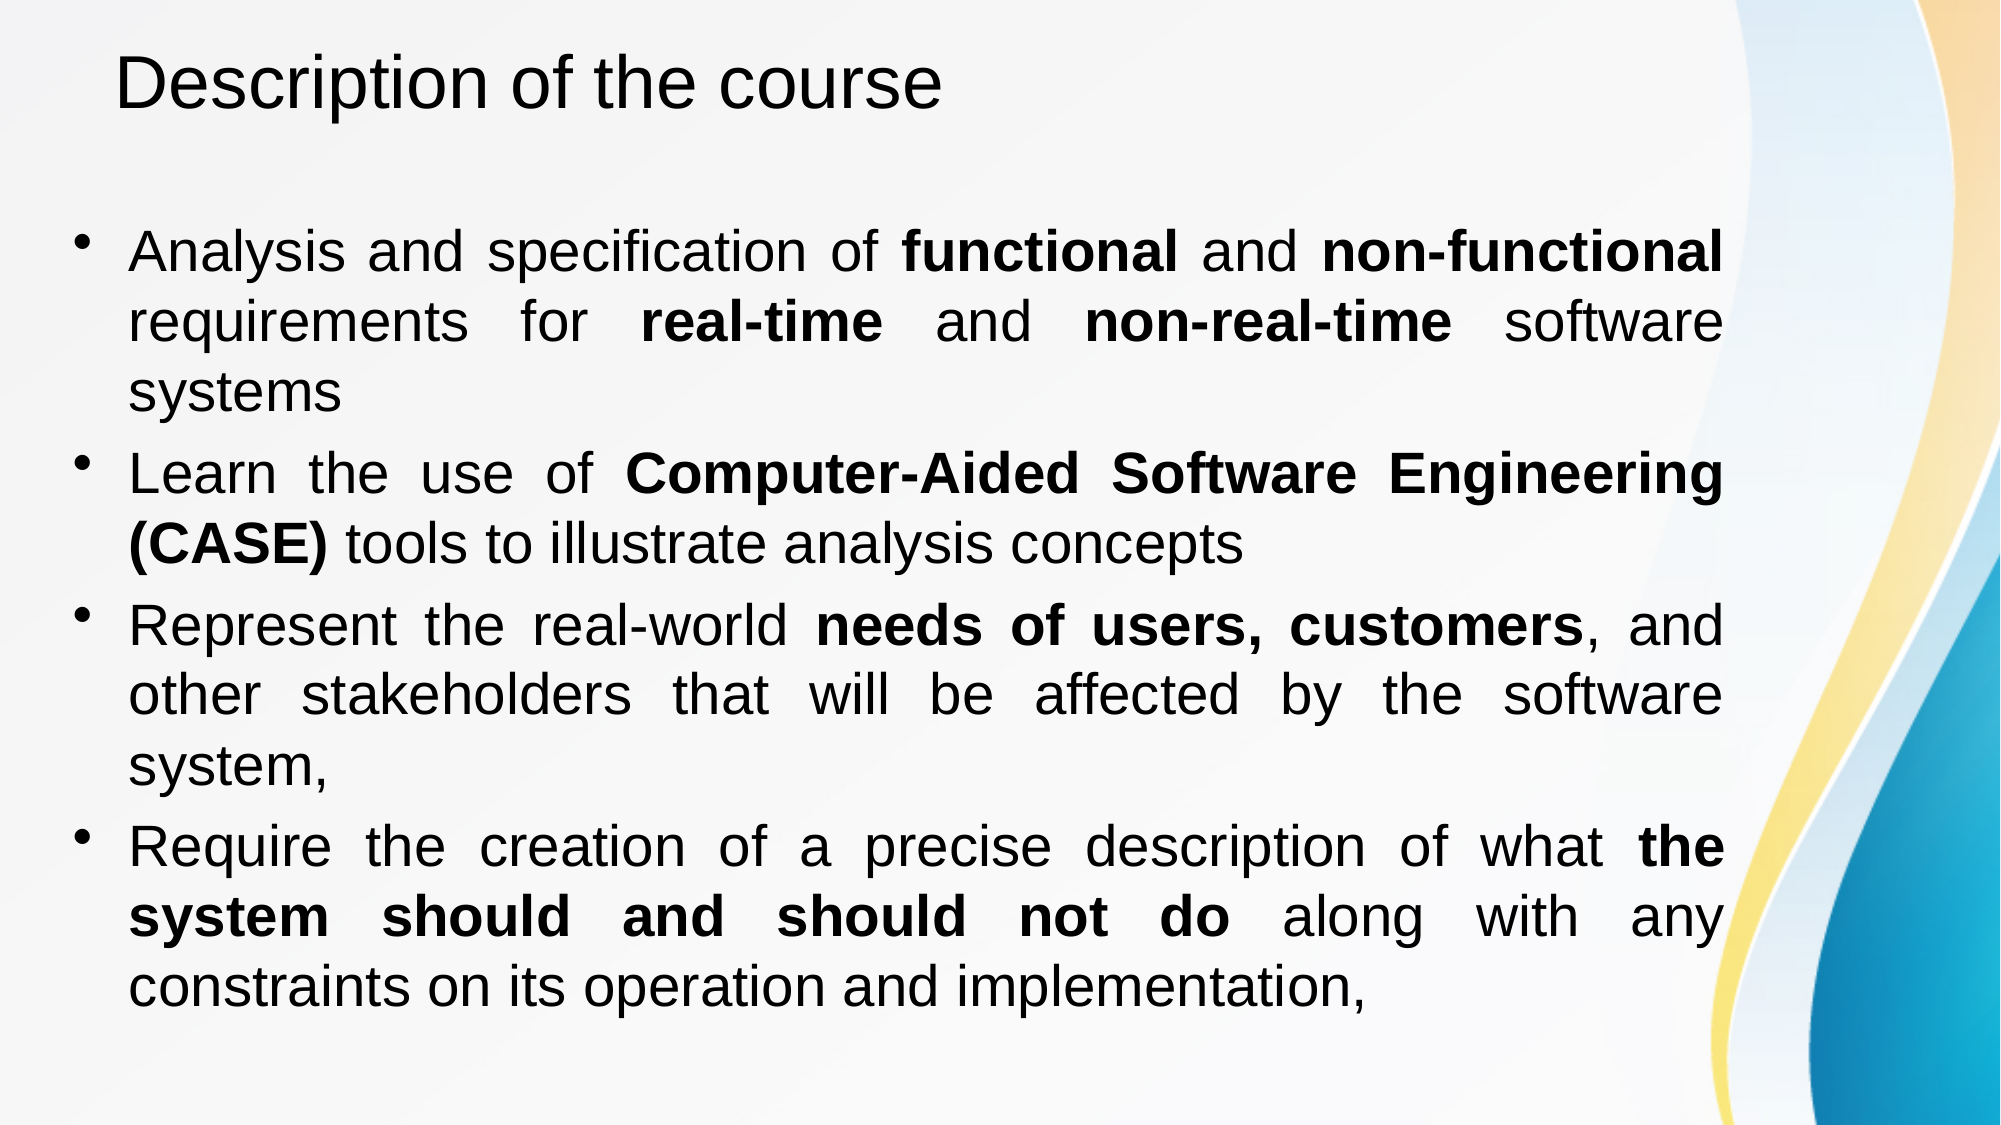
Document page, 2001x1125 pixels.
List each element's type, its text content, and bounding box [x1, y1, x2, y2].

list Analysis and specification of functional and non-functional requirements for real-time and non-real-time software systems Learn the use of Computer-Aided Software Engineering (CASE) tools to illustrate analysis concepts Represent the real-world needs of users, customers, and other stakeholders that will be affected by the software system, Require the creation of a precise description of what the system should and should not do along with any constraints on its operation and implementation, [57, 205, 1741, 920]
title Description of the course [99, 30, 1901, 127]
picture [0, 0, 2001, 1125]
